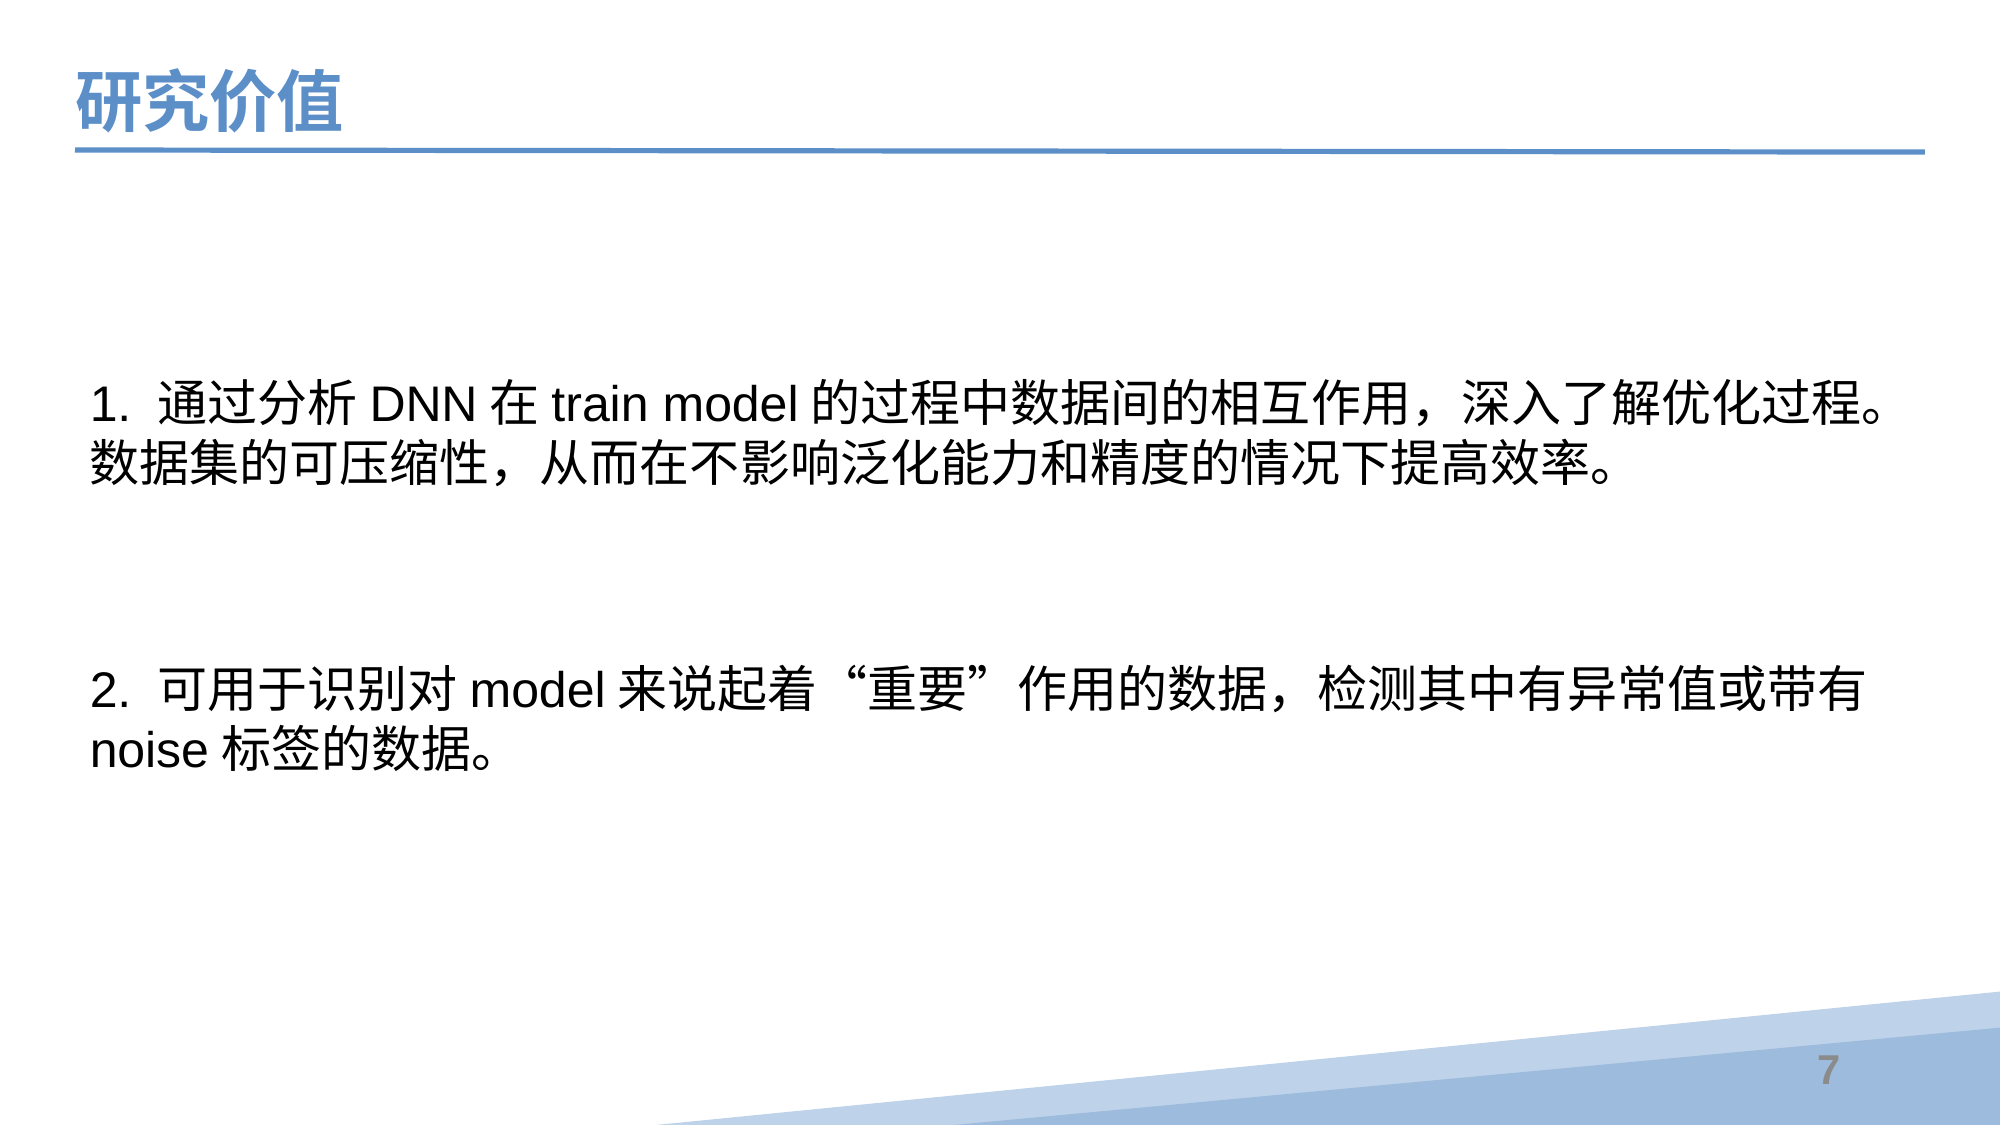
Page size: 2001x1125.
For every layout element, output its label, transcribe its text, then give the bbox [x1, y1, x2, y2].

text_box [656, 991, 2000, 1125]
text_box 2. 可用于识别对model来说起着“重要”作用的数据，检测其中有异常值或带有noise标签的数据。 [75, 649, 1925, 785]
text_box 1. 通过分析DNN在train model的过程中数据间的相互作用，深入了解优化过程。数据集的可压缩性，从而在不影响泛化能力和精度的情况下提高效率。 [75, 364, 1925, 500]
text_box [74, 149, 1925, 153]
text_box 研究价值 [74, 50, 366, 149]
